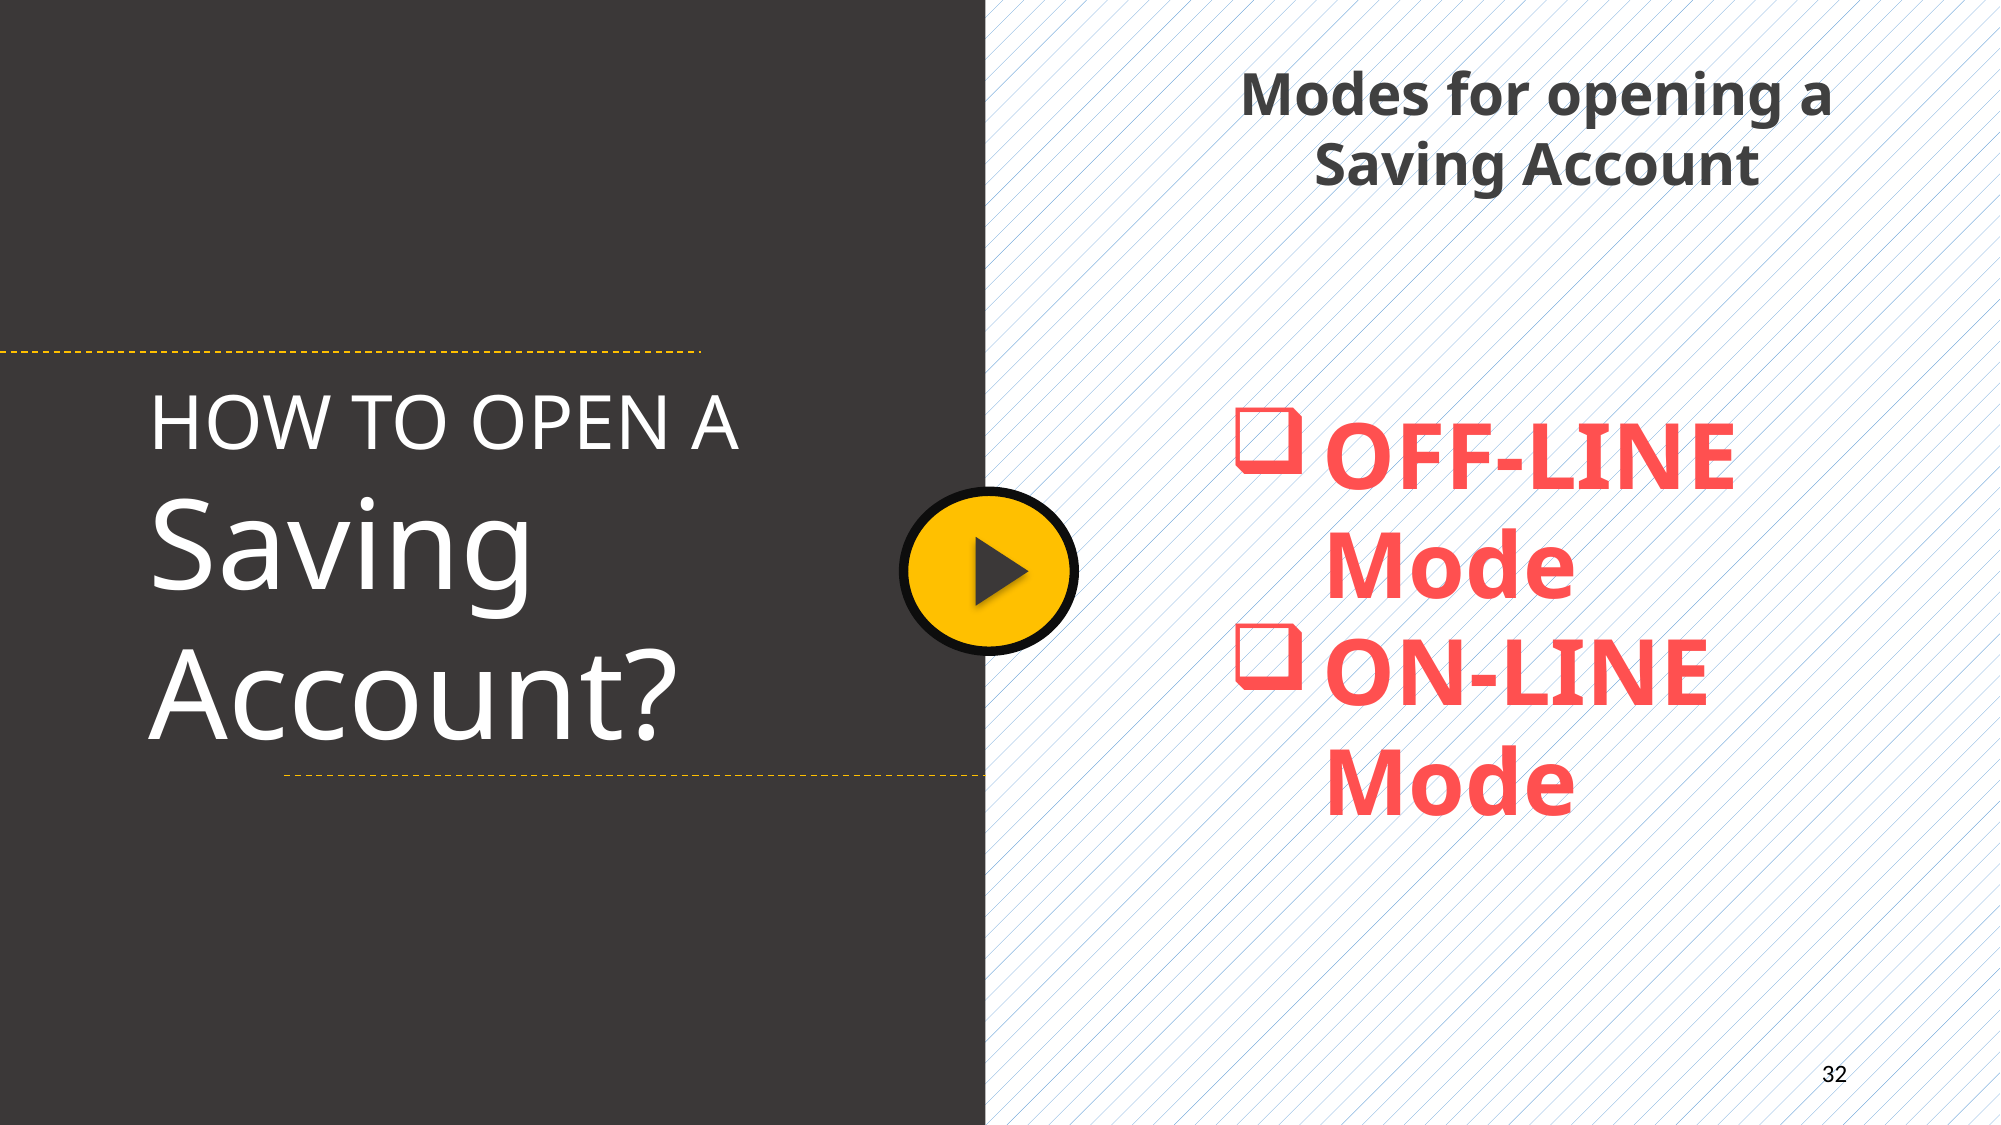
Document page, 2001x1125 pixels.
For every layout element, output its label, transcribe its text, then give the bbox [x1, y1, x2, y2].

text_box Modes for opening a Saving Account [1112, 49, 1978, 205]
text_box [0, 0, 986, 1125]
text_box [1126, 309, 1945, 550]
text_box [902, 490, 1076, 653]
text_box [974, 534, 1031, 608]
text_box ON-LINE Mode [1213, 606, 1877, 841]
slide_number 32 [1412, 1042, 1863, 1103]
text_box HOW TO OPEN A Saving Account? [134, 366, 815, 772]
text_box OFF-LINE Mode [1213, 550, 1877, 606]
